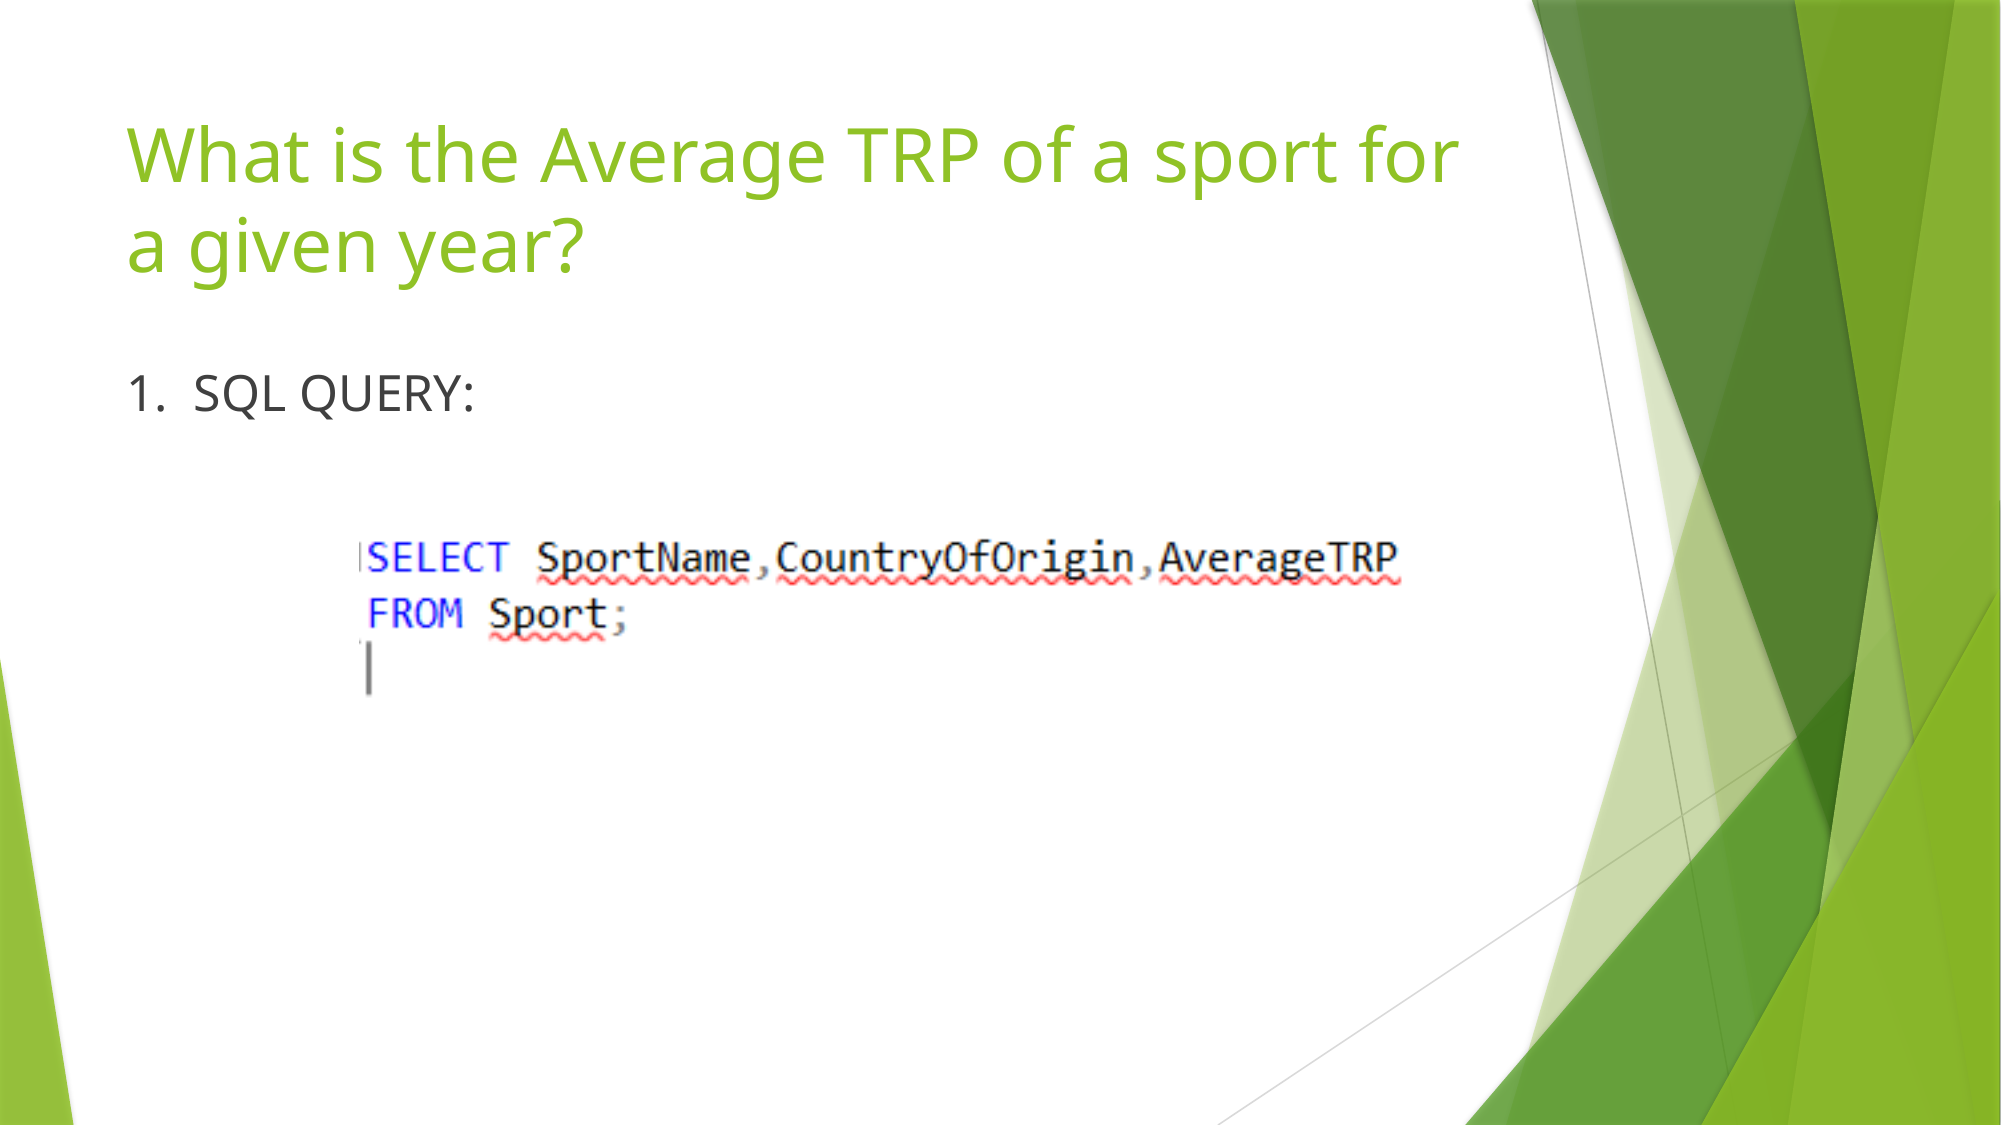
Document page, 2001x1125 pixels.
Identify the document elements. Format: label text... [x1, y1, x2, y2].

picture [358, 511, 1496, 787]
title What is the Average TRP of a sport for a given year? [111, 99, 1522, 317]
list 1. SQL QUERY: [111, 354, 1522, 992]
